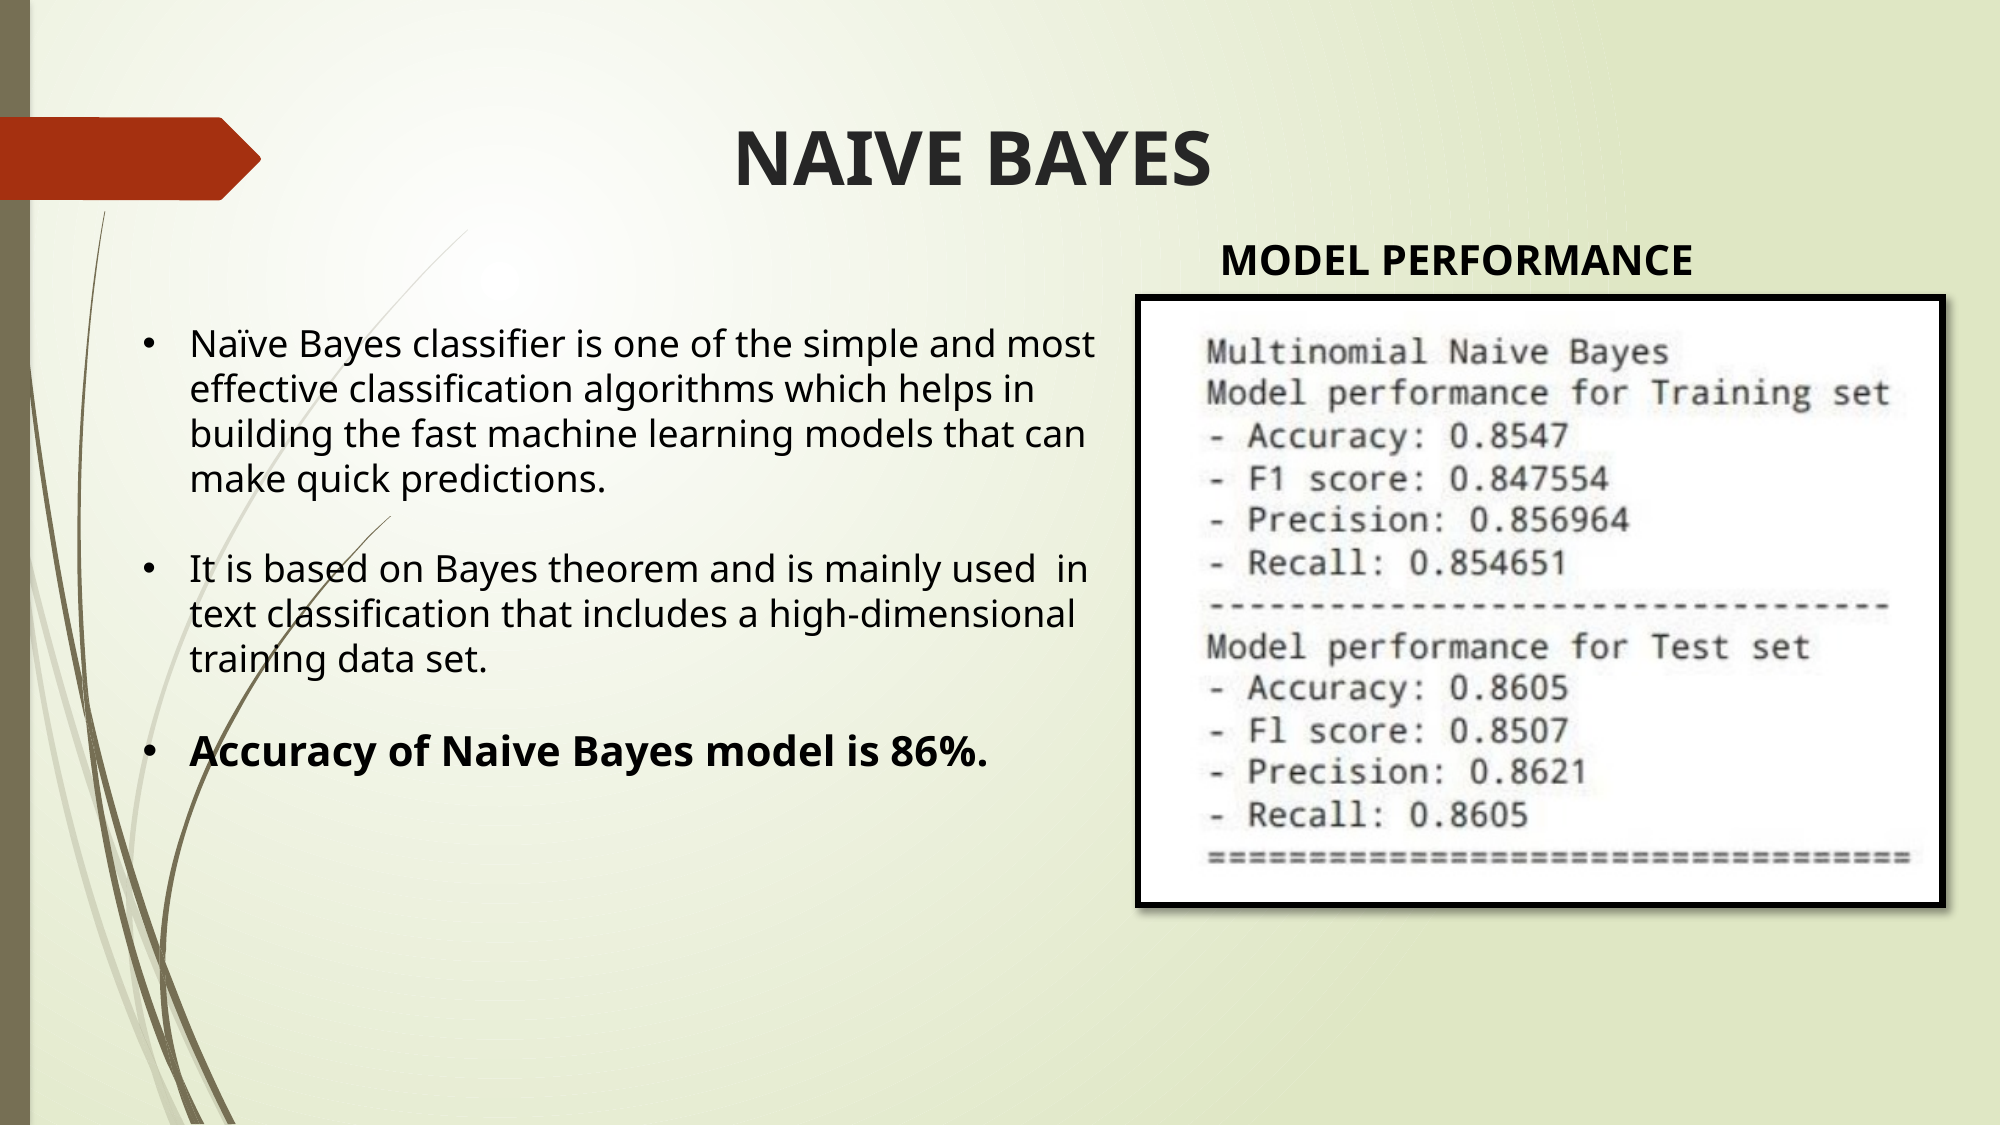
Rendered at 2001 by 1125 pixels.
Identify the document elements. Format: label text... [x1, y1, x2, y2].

title NAIVE BAYES [425, 102, 1888, 313]
text_box MODEL PERFORMANCE [1204, 226, 1801, 292]
picture [1140, 300, 1940, 903]
text_box Naïve Bayes classifier is one of the simple and most effective classification algorithms which helps in building the fast machine learning models that can make quick predictions. It is based on Bayes theorem and is mainly used in text classification that includes a high-dimensional training data set. Accuracy of Naive Bayes model is 86%. [127, 312, 1113, 783]
